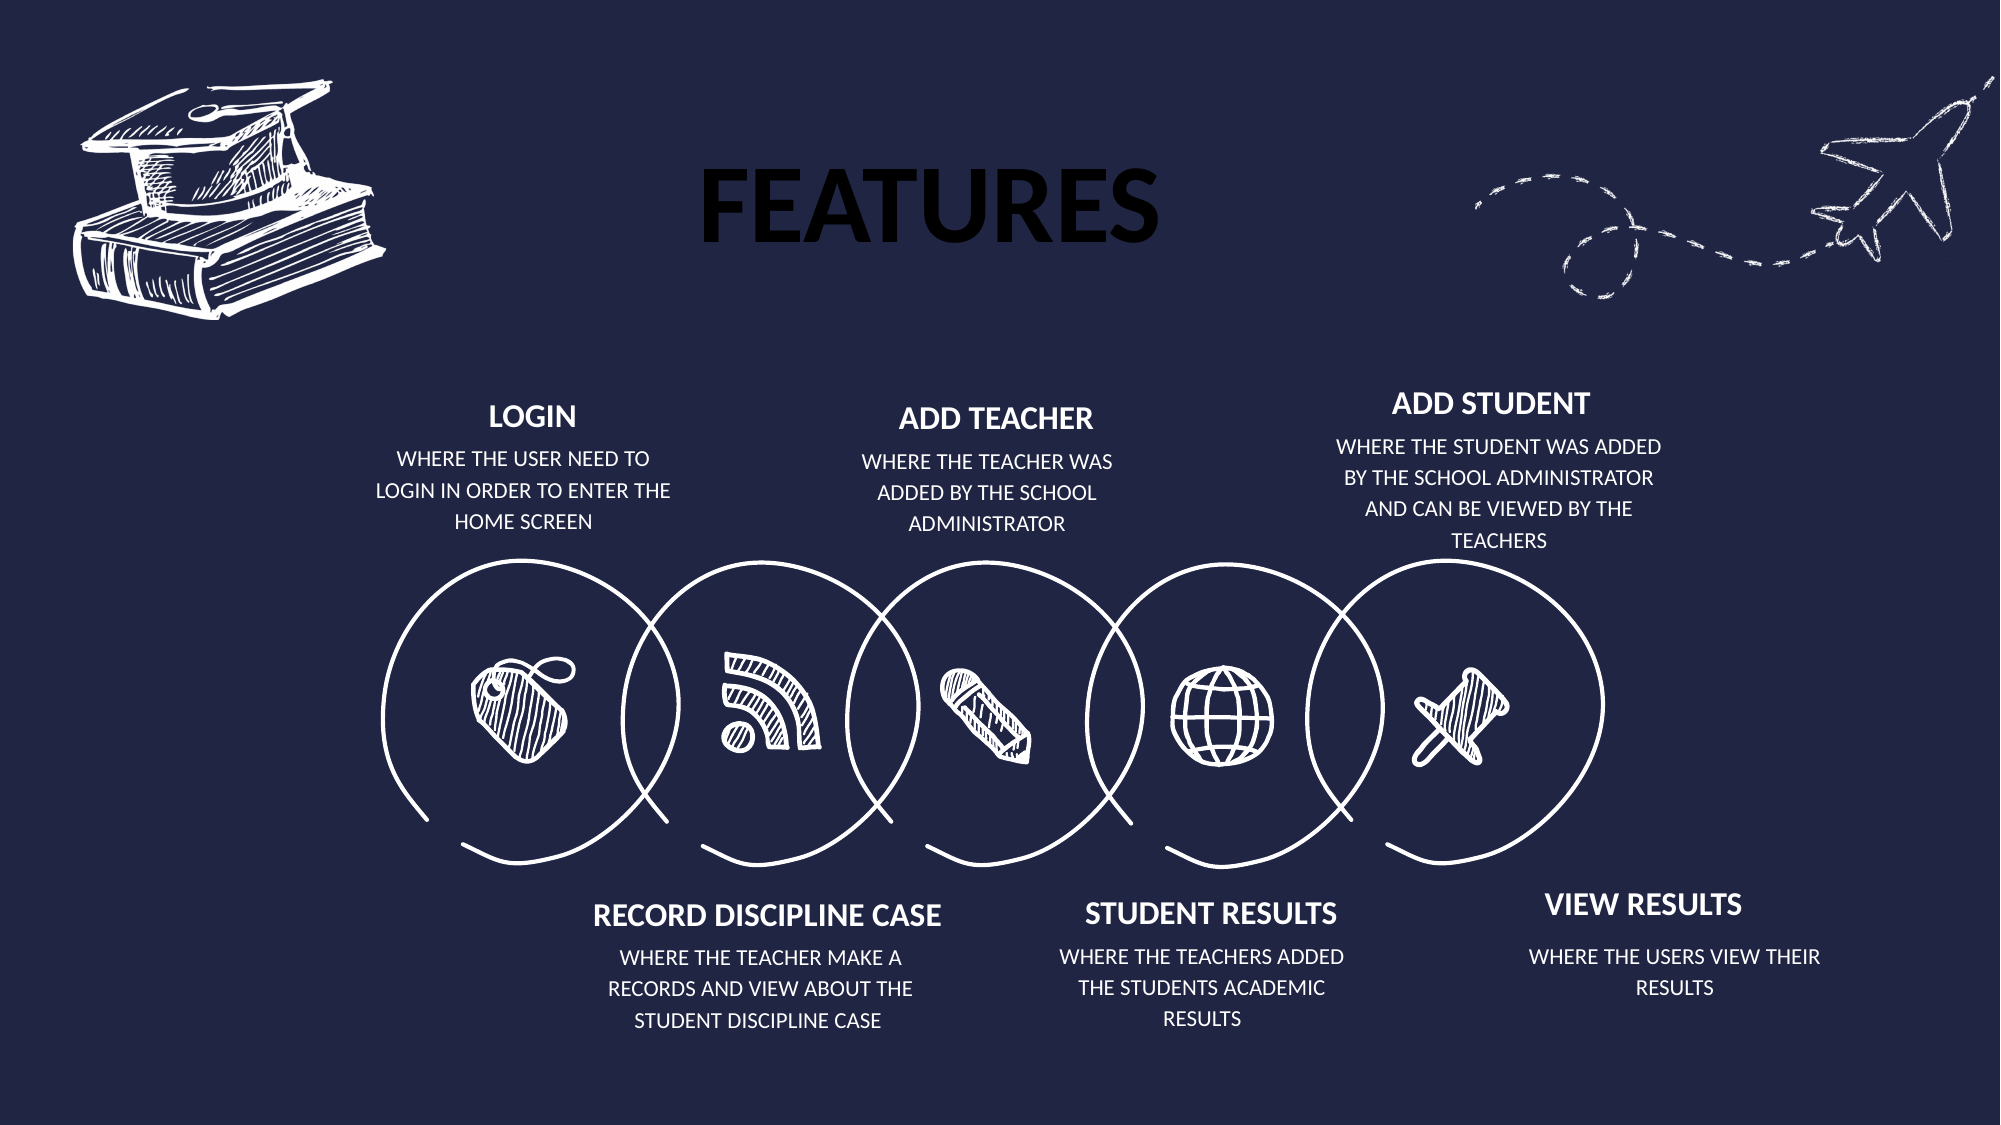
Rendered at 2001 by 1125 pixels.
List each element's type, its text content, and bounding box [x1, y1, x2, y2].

text_box LOGIN [336, 387, 730, 442]
text_box [1086, 563, 1342, 868]
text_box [471, 657, 575, 763]
text_box [877, 561, 1115, 867]
text_box STUDENT RESULTS [1014, 884, 1409, 939]
text_box [645, 561, 920, 867]
text_box WHERE THE STUDENT WAS ADDED BY THE SCHOOL ADMINISTRATOR AND CAN BE VIEWED BY THE TEACHERS [1310, 420, 1689, 560]
text_box FEATURES [683, 122, 1178, 272]
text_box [1171, 665, 1274, 767]
text_box RECORD DISCIPLINE CASE [570, 885, 965, 941]
text_box WHERE THE TEACHER MAKE A RECORDS AND VIEW ABOUT THE STUDENT DISCIPLINE CASE [589, 941, 933, 1041]
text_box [940, 668, 1031, 764]
picture [63, 68, 395, 328]
text_box [1306, 560, 1604, 865]
text_box WHERE THE TEACHER WAS ADDED BY THE SCHOOL ADMINISTRATOR [815, 435, 1159, 544]
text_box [722, 652, 821, 753]
text_box WHERE THE TEACHERS ADDED THE STUDENTS ACADEMIC RESULTS [1030, 930, 1374, 1039]
picture [1446, 76, 2000, 320]
text_box WHERE THE USER NEED TO LOGIN IN ORDER TO ENTER THE HOME SCREEN [351, 432, 696, 542]
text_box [1412, 668, 1509, 767]
text_box ADD STUDENT [1294, 374, 1689, 429]
text_box WHERE THE USERS VIEW THEIR RESULTS [1503, 930, 1847, 1008]
text_box [381, 559, 680, 865]
text_box ADD TEACHER [799, 389, 1194, 444]
text_box VIEW RESULTS [1446, 874, 1841, 930]
